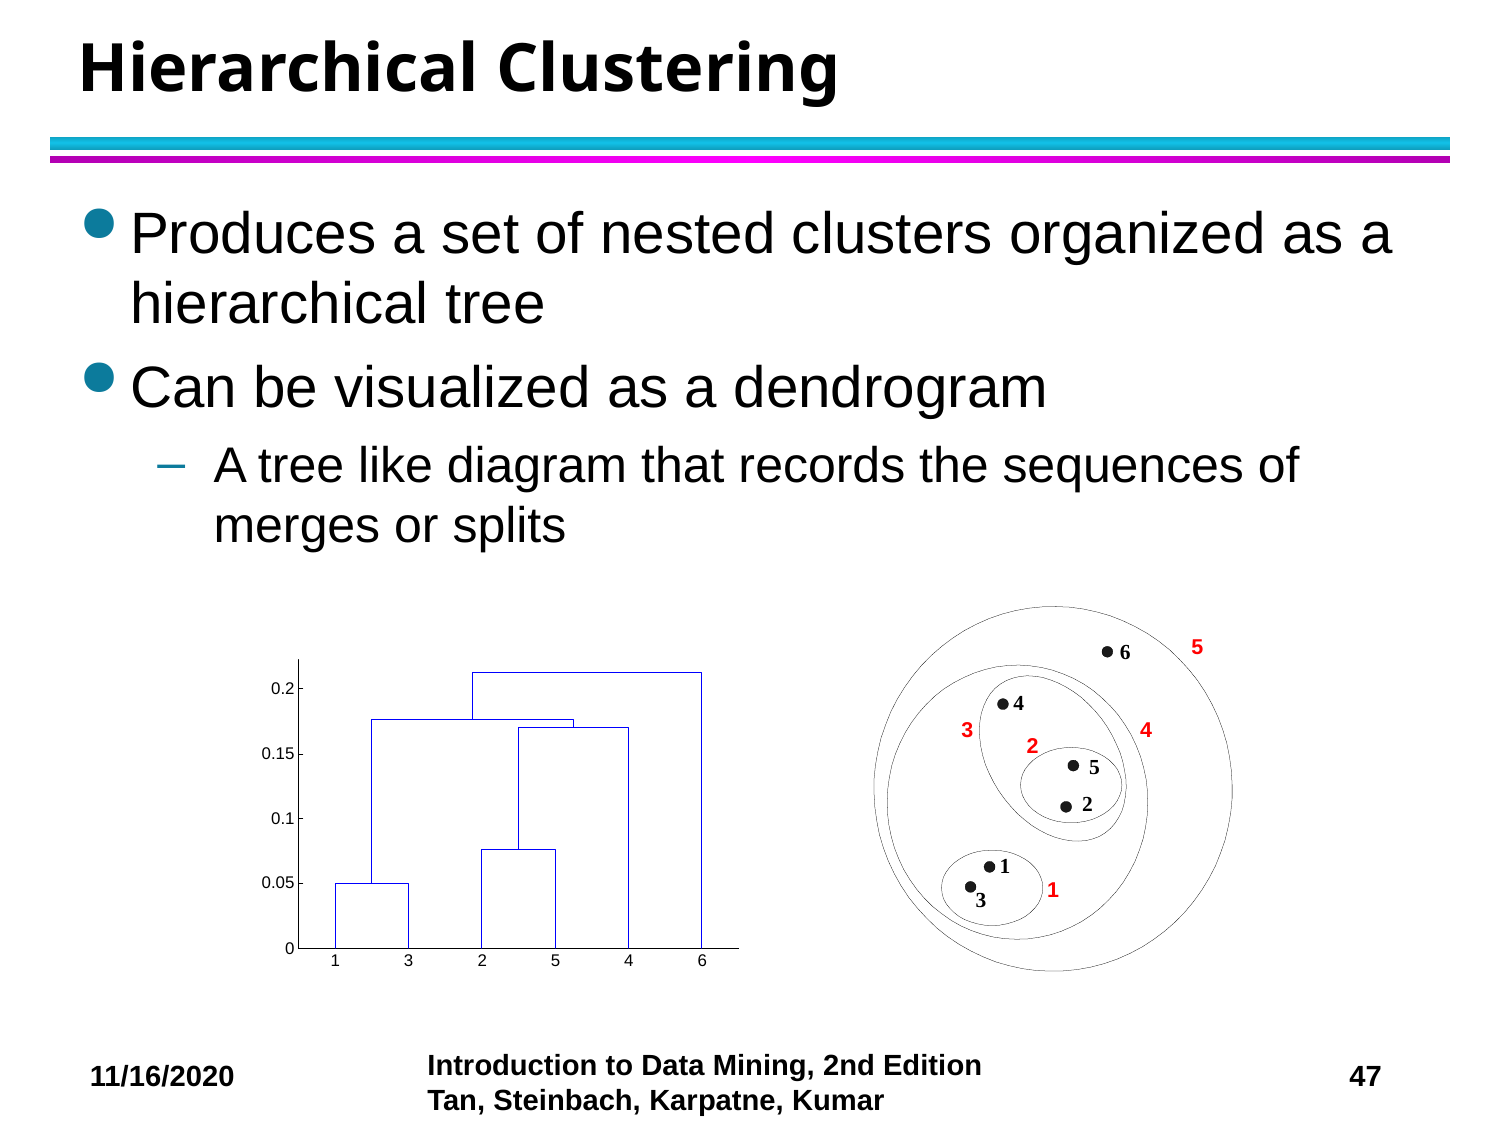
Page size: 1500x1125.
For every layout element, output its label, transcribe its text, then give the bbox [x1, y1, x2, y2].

title Hierarchical Clustering [62, 24, 1421, 113]
list Produces a set of nested clusters organized as a hierarchical tree Can be visualized as a dendrogram A tree like diagram that records the sequences of merges or splits [67, 187, 1432, 1038]
picture [224, 632, 793, 988]
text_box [862, 595, 1244, 983]
